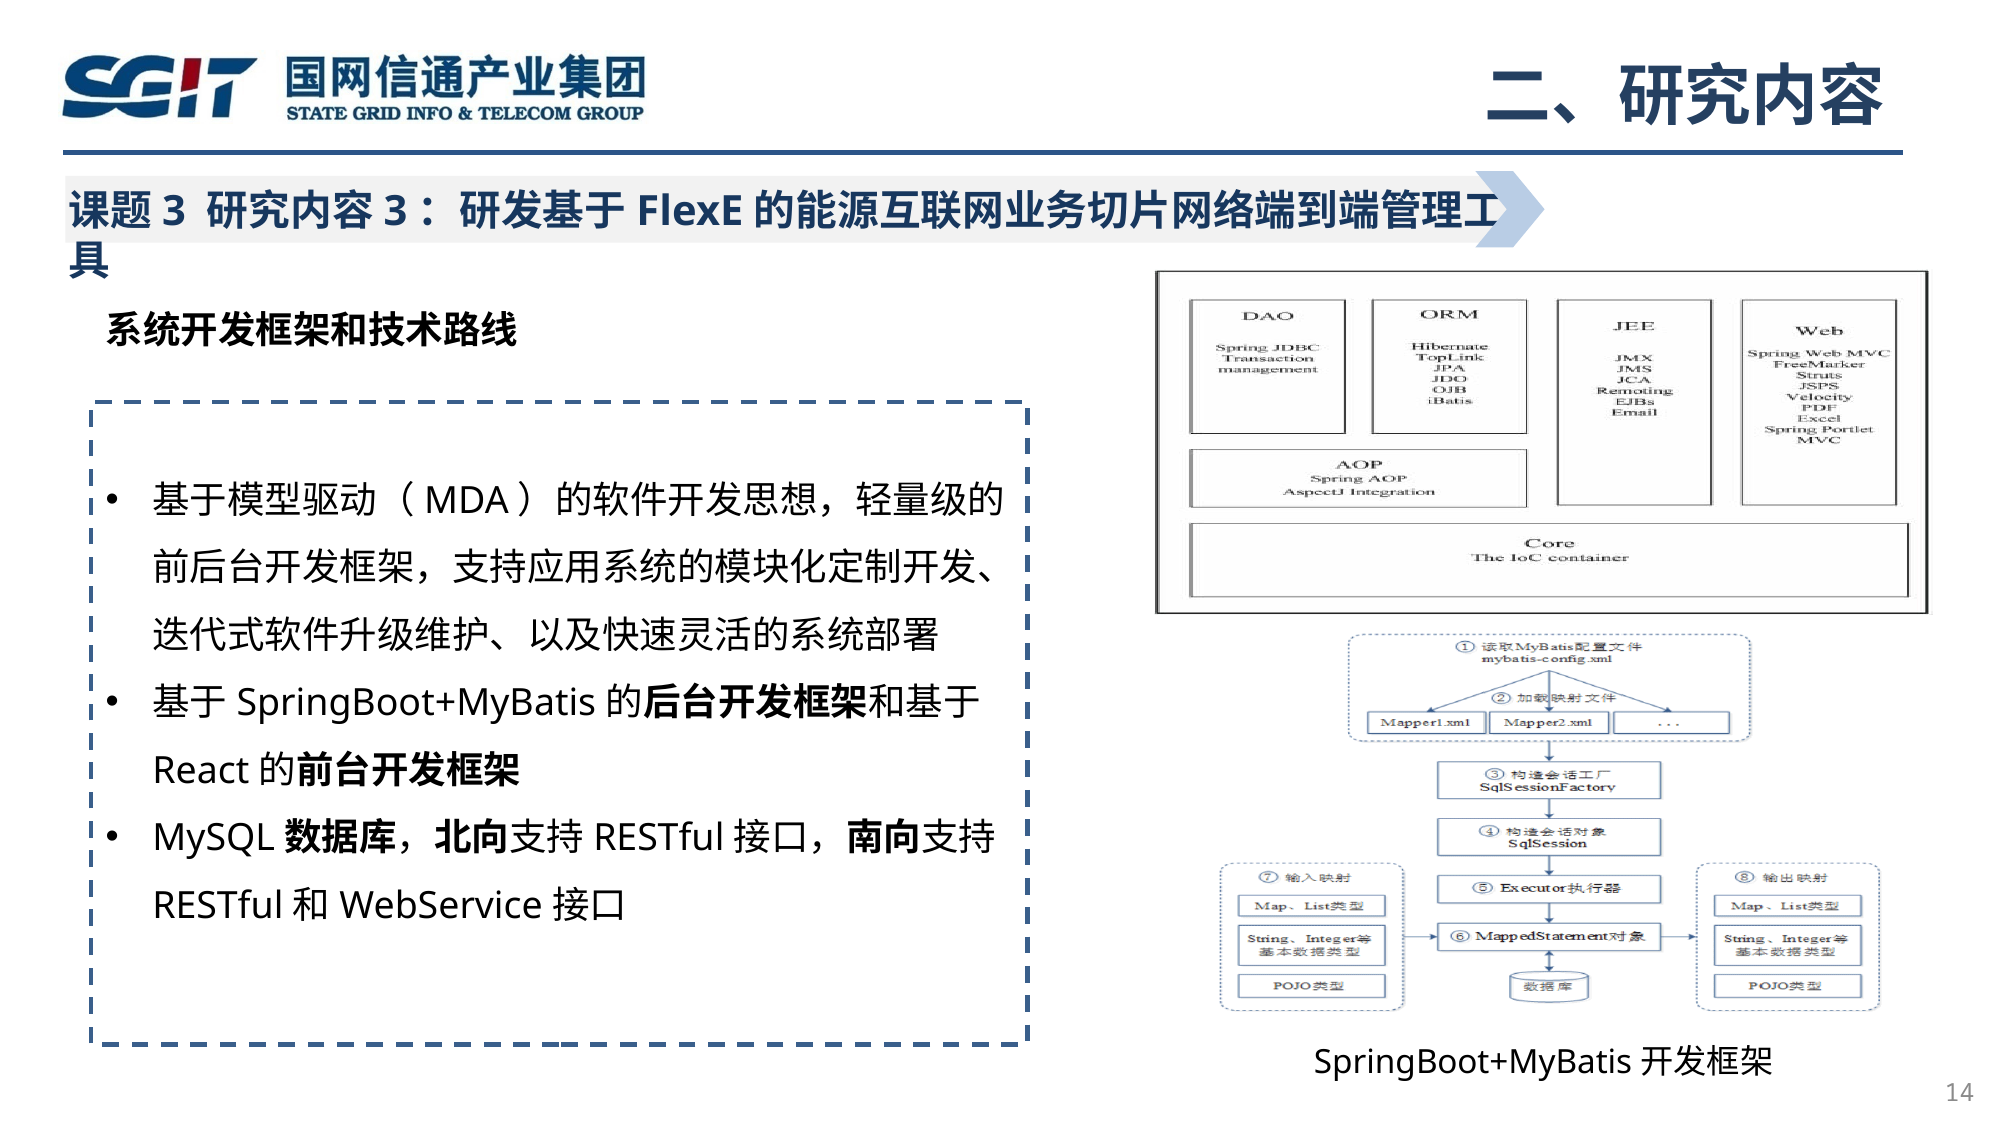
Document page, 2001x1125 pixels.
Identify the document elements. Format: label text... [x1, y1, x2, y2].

text_box [1473, 168, 1547, 250]
picture [1154, 269, 1933, 615]
picture [1207, 625, 1901, 1023]
text_box SpringBoot+MyBatis开发框架 [1299, 1033, 1789, 1088]
title 二、研究内容 [1036, 45, 1900, 139]
slide_number 14 [1726, 1063, 2000, 1124]
text_box 课题3 研究内容3：研发基于FlexE的能源互联网业务切片网络端到端管理工具 [66, 184, 1509, 284]
picture [58, 50, 649, 124]
text_box 系统开发框架和技术路线 [90, 298, 544, 359]
text_box 基于模型驱动（MDA）的软件开发思想，轻量级的前后台开发框架，支持应用系统的模块化定制开发、迭代式软件升级维护、以及快速灵活的系统部署 基于SpringBoot+MyBatis的后台开发框架和基于React的前台开发框架 MySQL数据库，北向支持RESTful接口，南向支持RESTful和WebService接口 [89, 400, 1030, 1047]
text_box [63, 174, 1482, 245]
